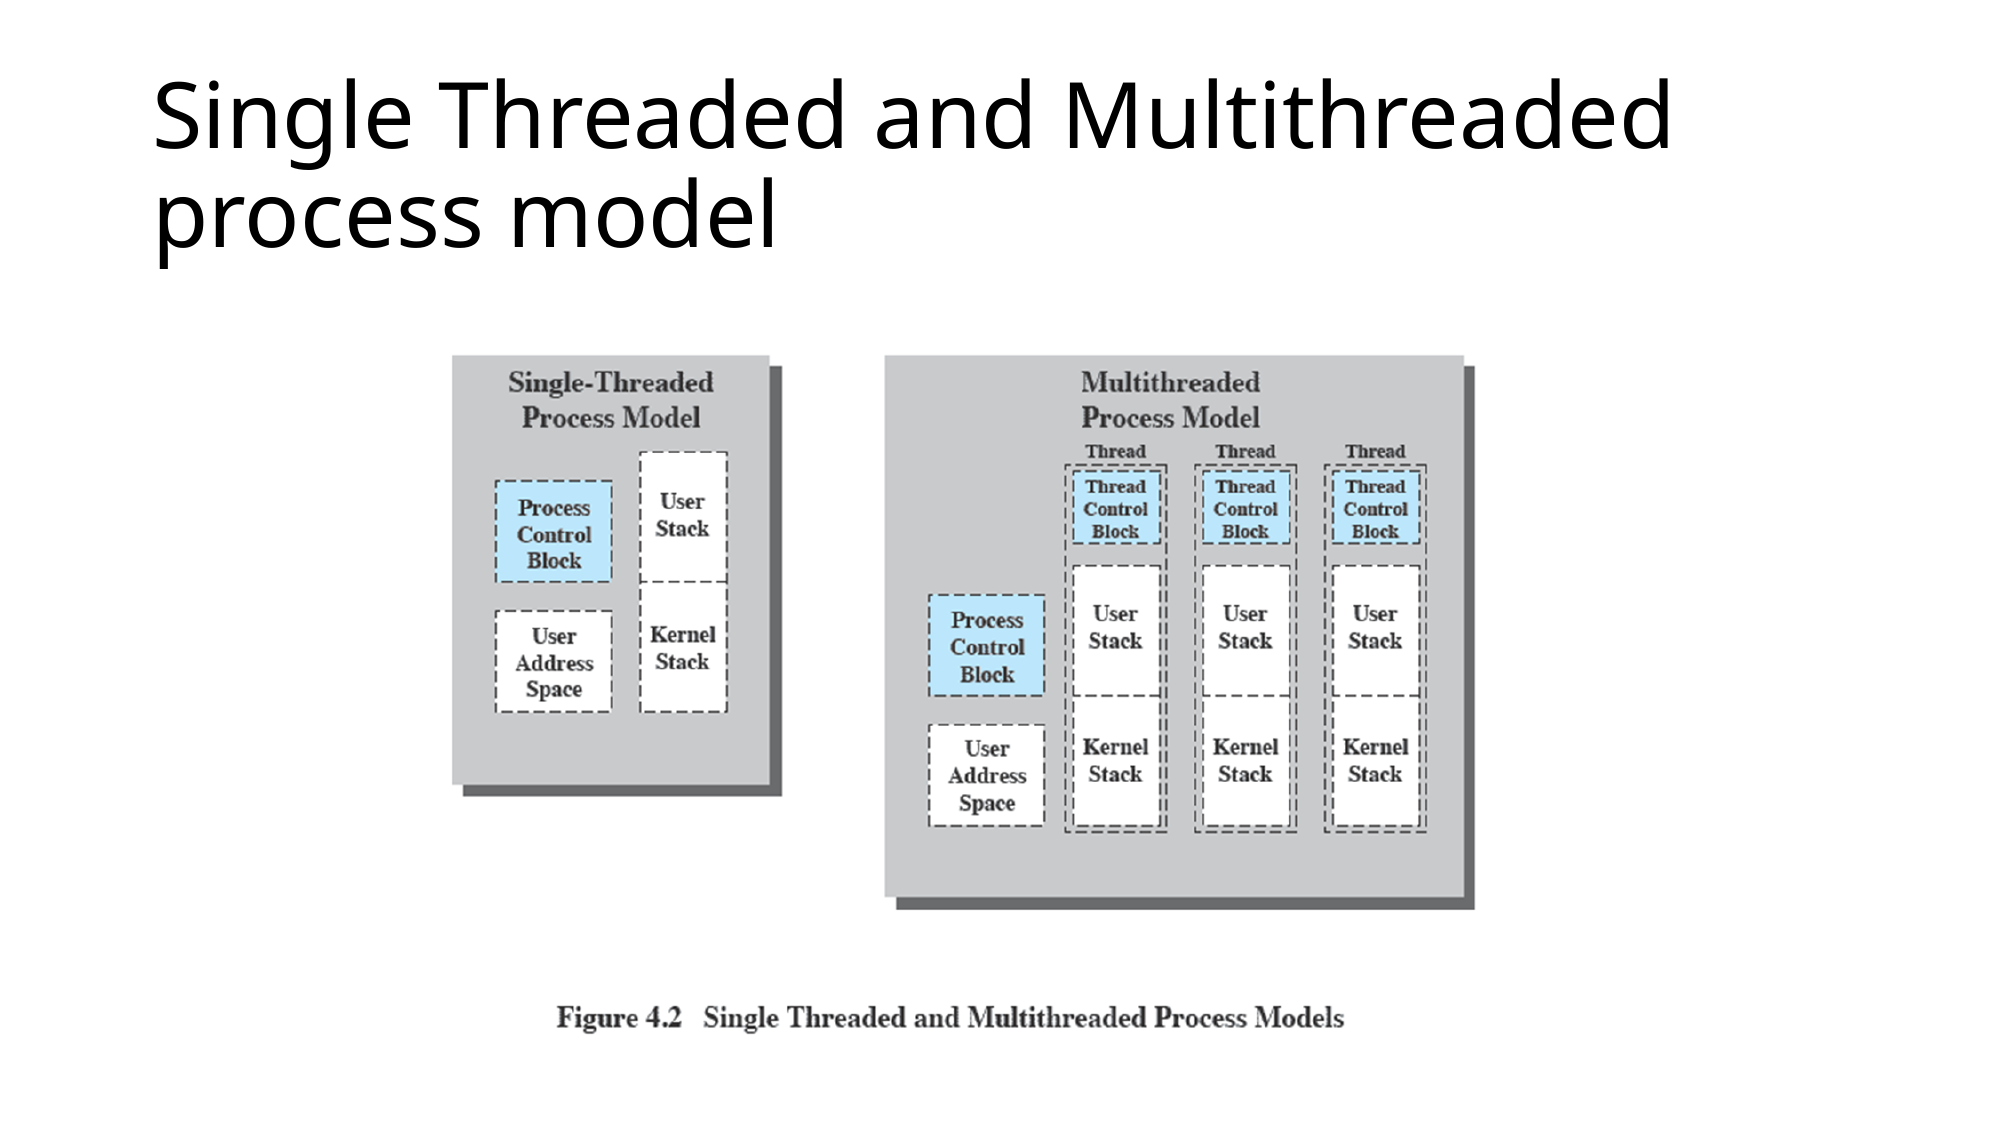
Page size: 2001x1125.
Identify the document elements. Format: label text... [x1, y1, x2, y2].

picture [413, 308, 1497, 1063]
title Single Threaded and Multithreaded process model [137, 59, 1863, 278]
